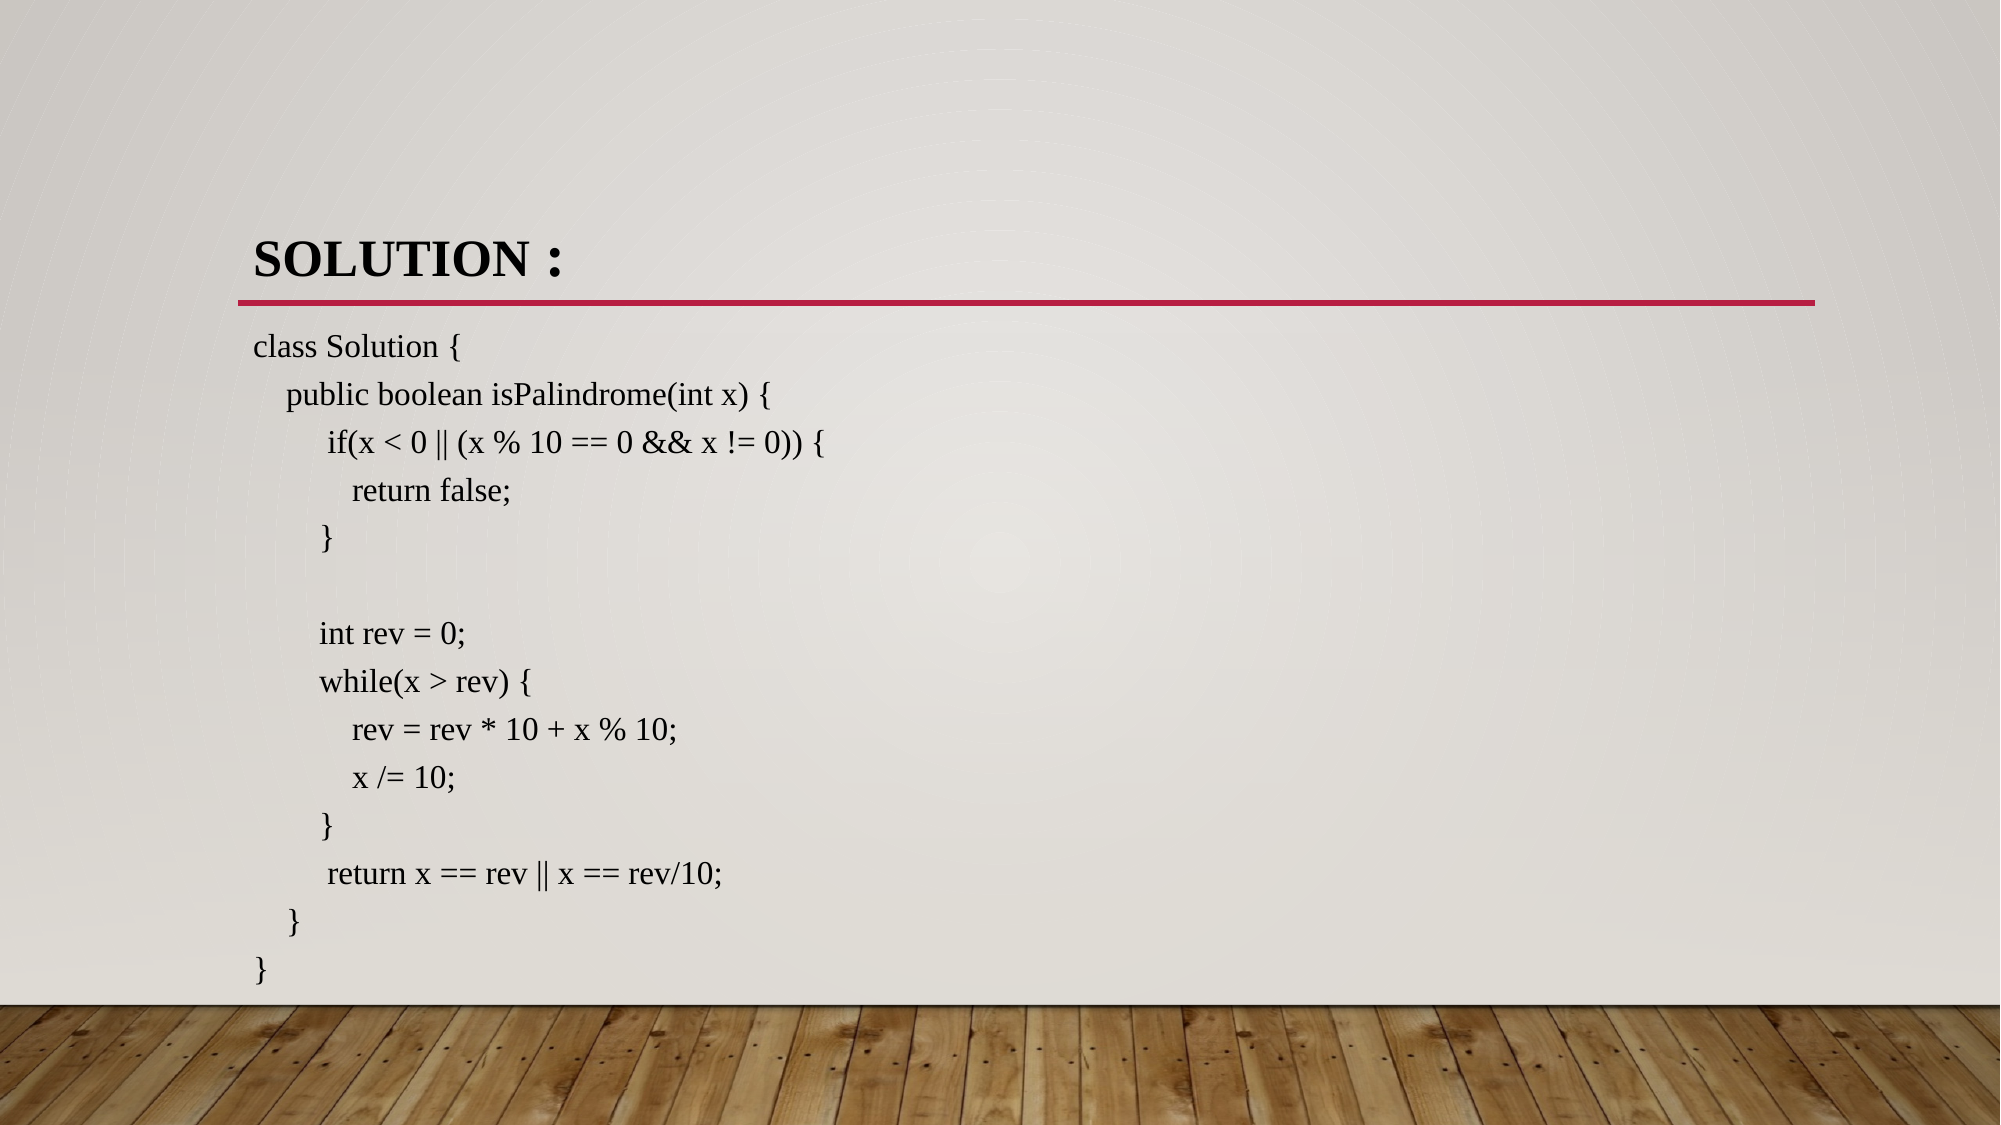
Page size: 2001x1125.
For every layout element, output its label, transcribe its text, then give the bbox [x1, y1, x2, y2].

picture [0, 1005, 2000, 1125]
title Solution : [238, 217, 1814, 298]
list class Solution { public boolean isPalindrome(int x) { if(x < 0 || (x % 10 == 0 && x != 0)) { return false; } int rev = 0; while(x > rev) { rev = rev * 10 + x % 10; x /= 10; } return x == rev || x == rev/10; } } [238, 308, 1814, 982]
